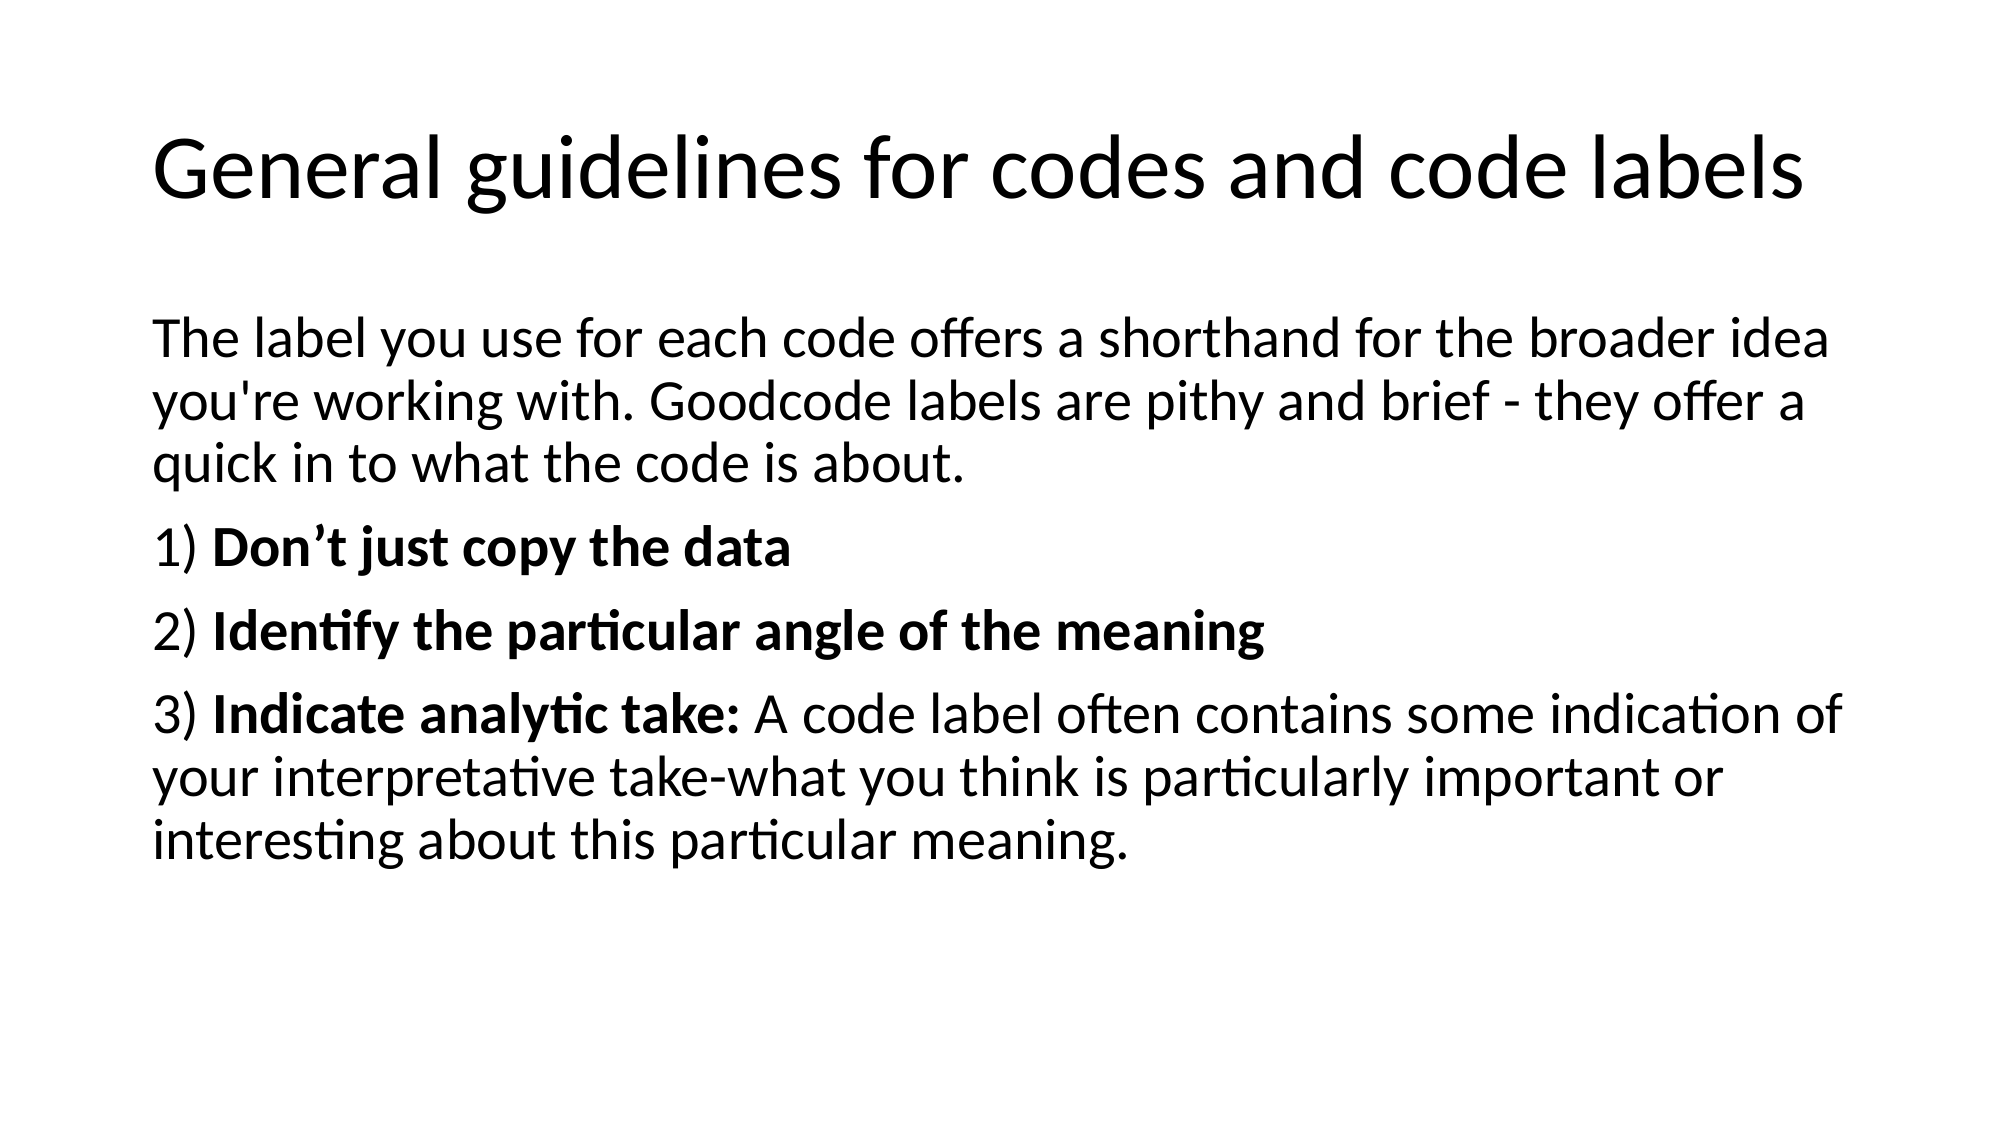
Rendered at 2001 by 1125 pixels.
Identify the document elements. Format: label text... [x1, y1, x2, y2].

list The label you use for each code offers a shorthand for the broader idea you're working with. Goodcode labels are pithy and brief - they offer a quick in to what the code is about. 1) Don’t just copy the data 2) Identify the particular angle of the meaning 3) Indicate analytic take: A code label often contains some indication of your interpretative take-what you think is particularly important or interesting about this particular meaning. [137, 299, 1863, 1014]
title General guidelines for codes and code labels [137, 59, 1863, 278]
